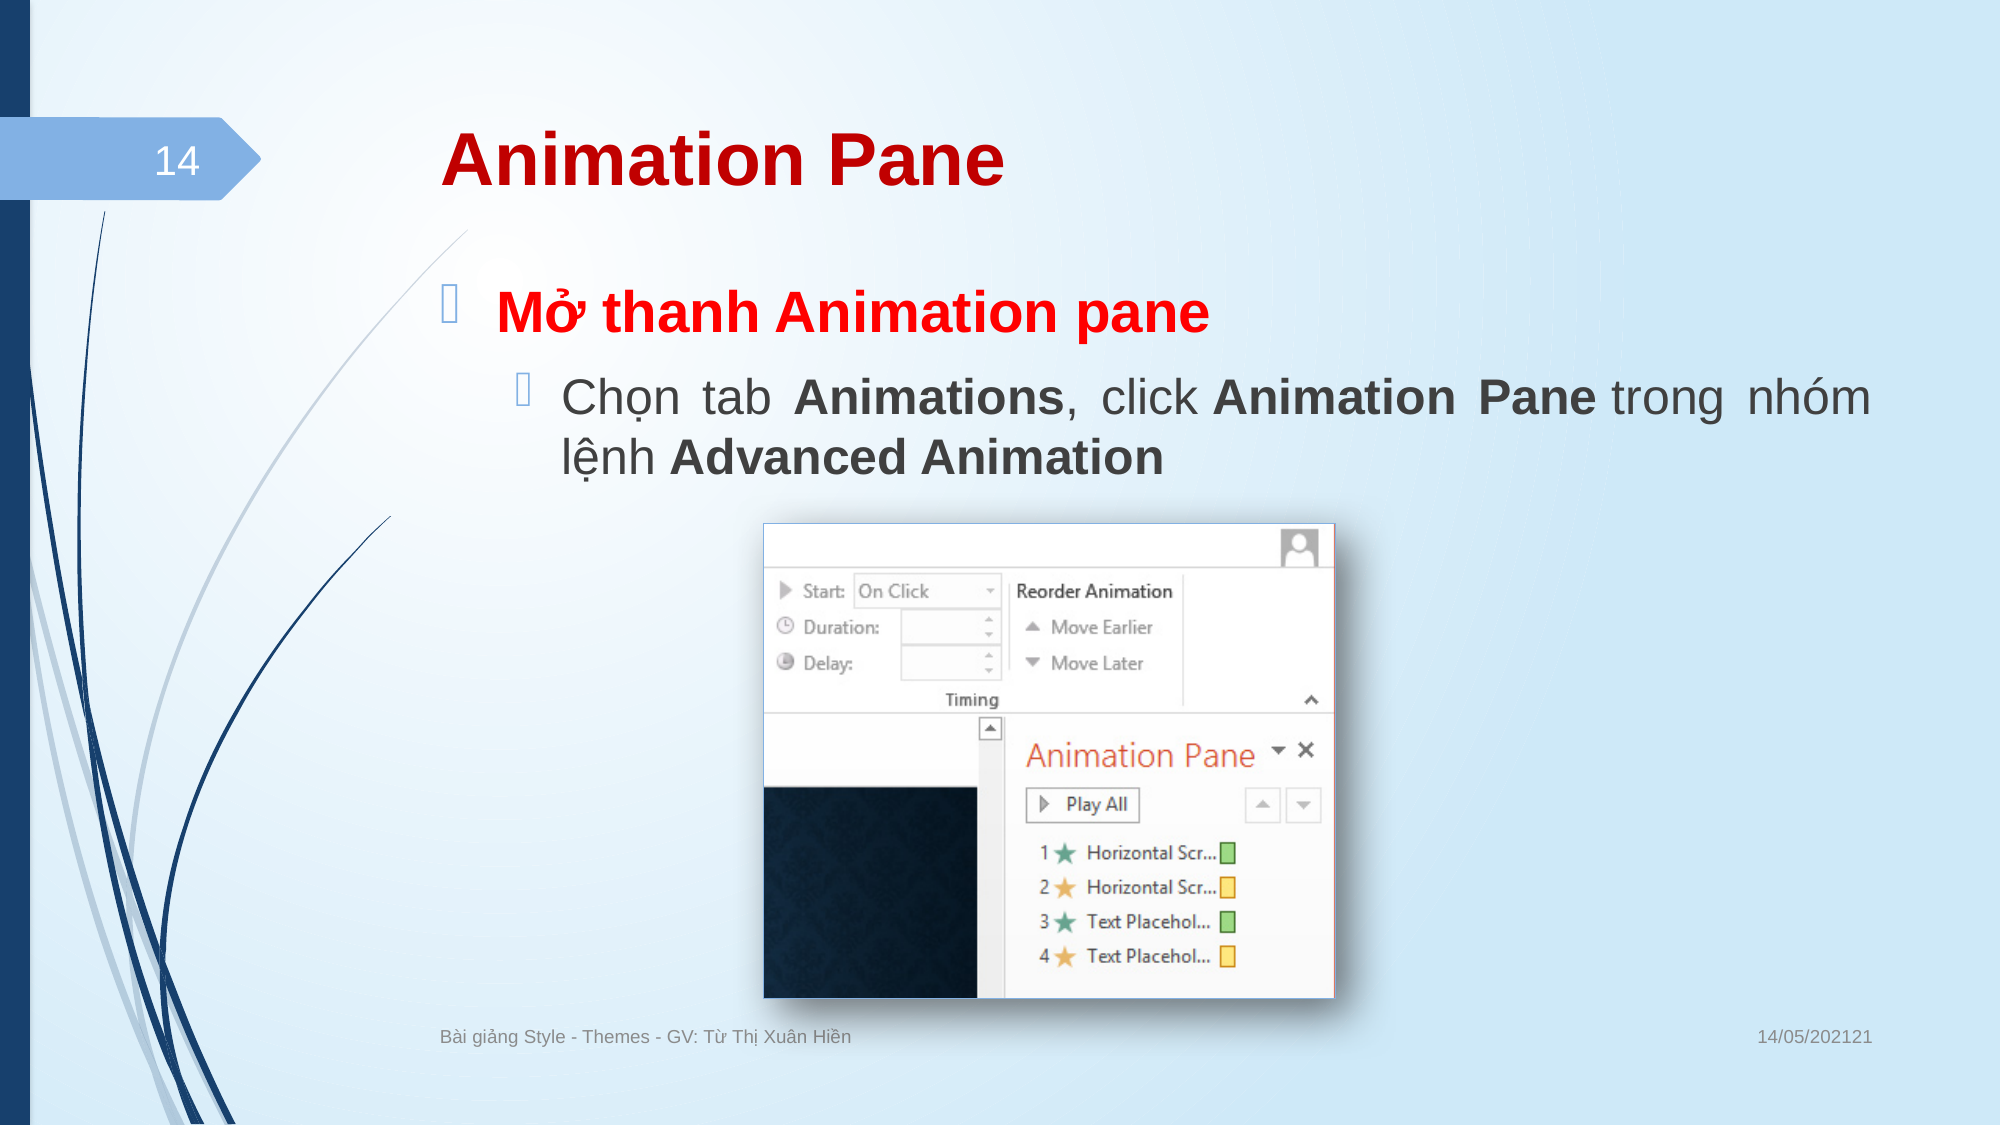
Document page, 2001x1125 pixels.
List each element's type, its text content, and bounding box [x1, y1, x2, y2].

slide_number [1699, 1005, 1888, 1067]
list Mở thanh Animation pane Chọn tab Animations, click Animation Pane trong nhóm lệnh Advanced Animation [424, 266, 1888, 970]
title Animation Pane [425, 102, 1888, 238]
slide_number 14 [87, 129, 216, 190]
picture [763, 523, 1336, 999]
footer Bài giảng Style - Themes - GV: Từ Thị Xuân Hiền [424, 1006, 1675, 1067]
